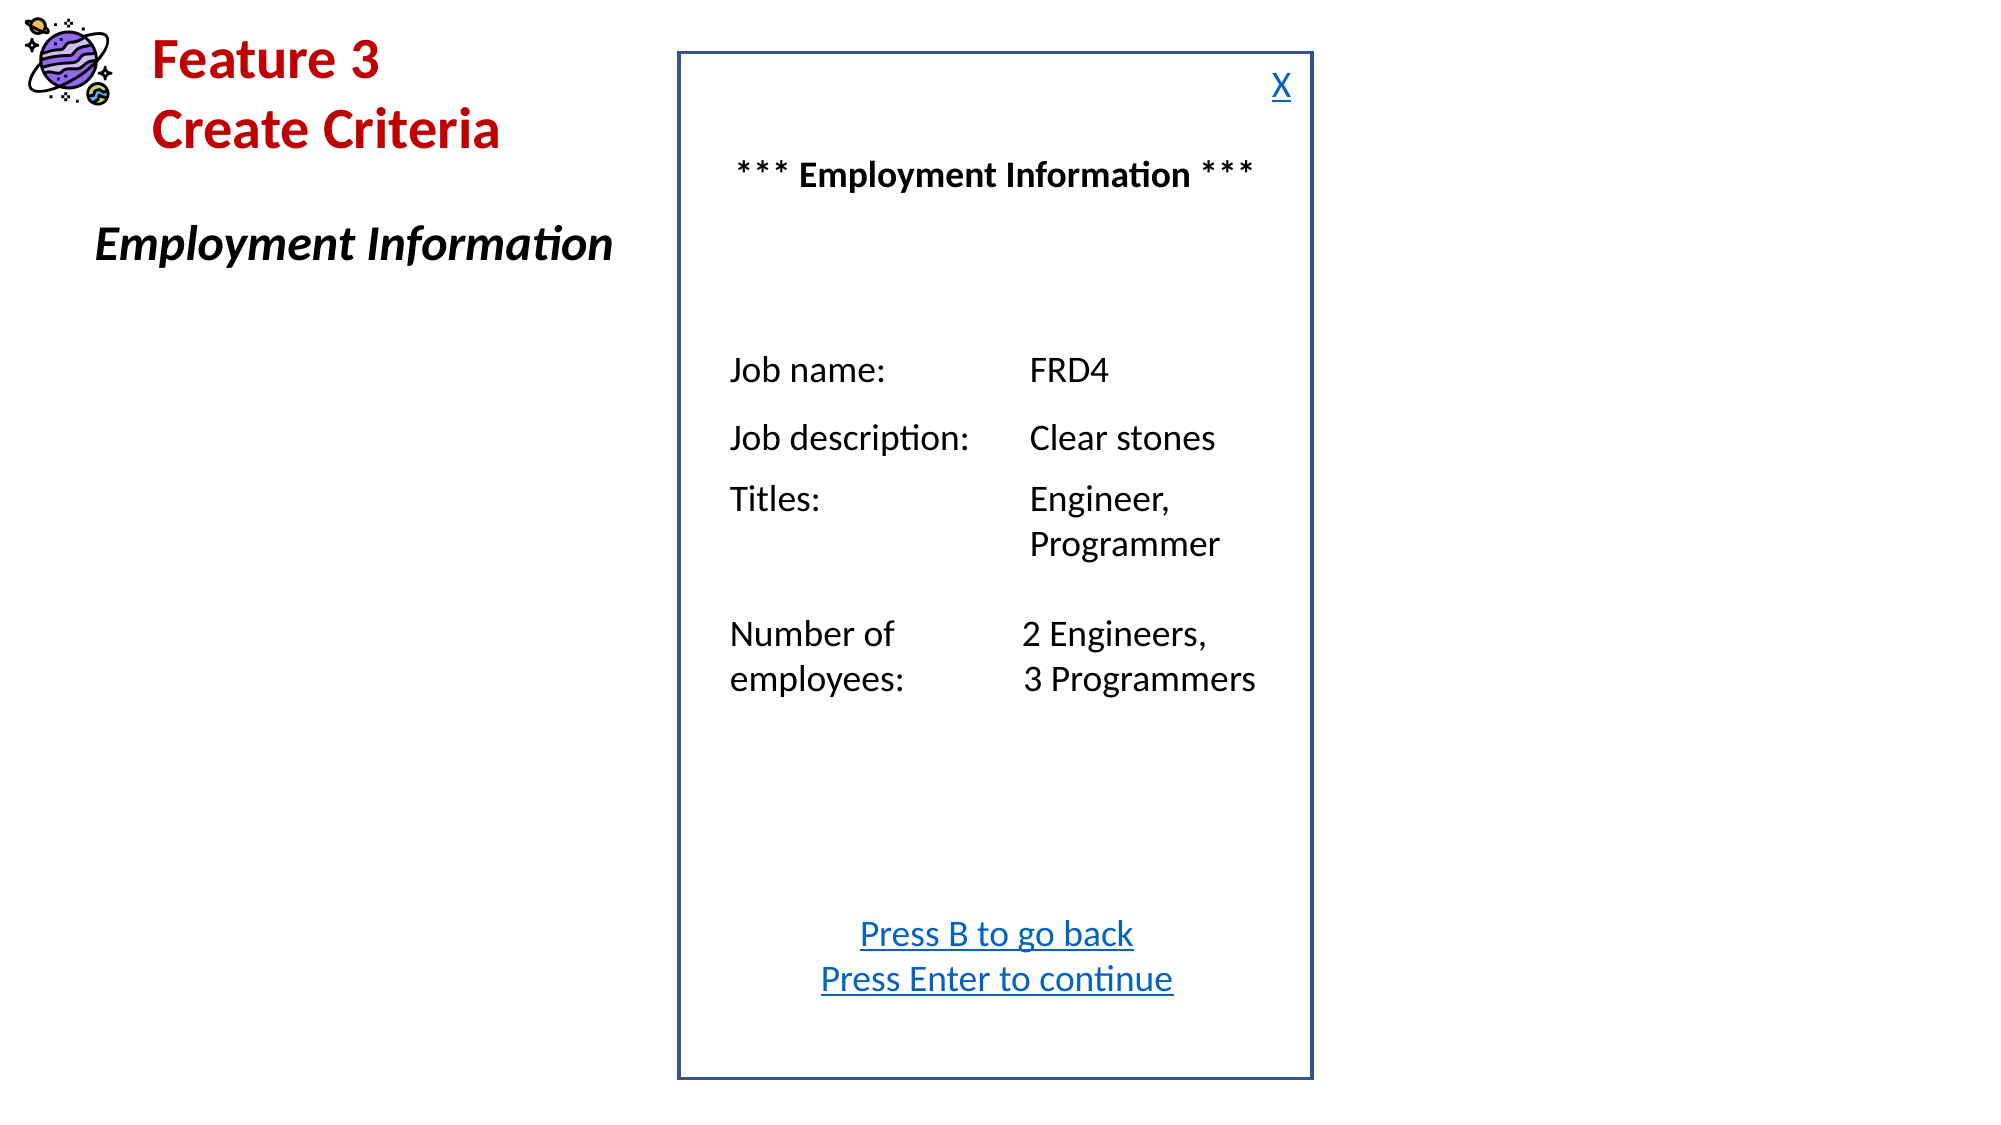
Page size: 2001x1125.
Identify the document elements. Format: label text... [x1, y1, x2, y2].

text_box Employment Information [79, 202, 629, 278]
text_box [678, 51, 1313, 1080]
text_box Press B to go back Press Enter to continue [682, 901, 1312, 1007]
text_box Job name: FRD4 Job description: Clear stones Titles: Engineer, Programmer Number of 2 Engineers, employees: 3 Programmers [714, 315, 1345, 752]
text_box *** Employment Information *** [679, 142, 1312, 203]
picture [0, 0, 136, 130]
text_box X [1257, 52, 1360, 113]
text_box Feature 3 Create Criteria [138, 12, 517, 168]
